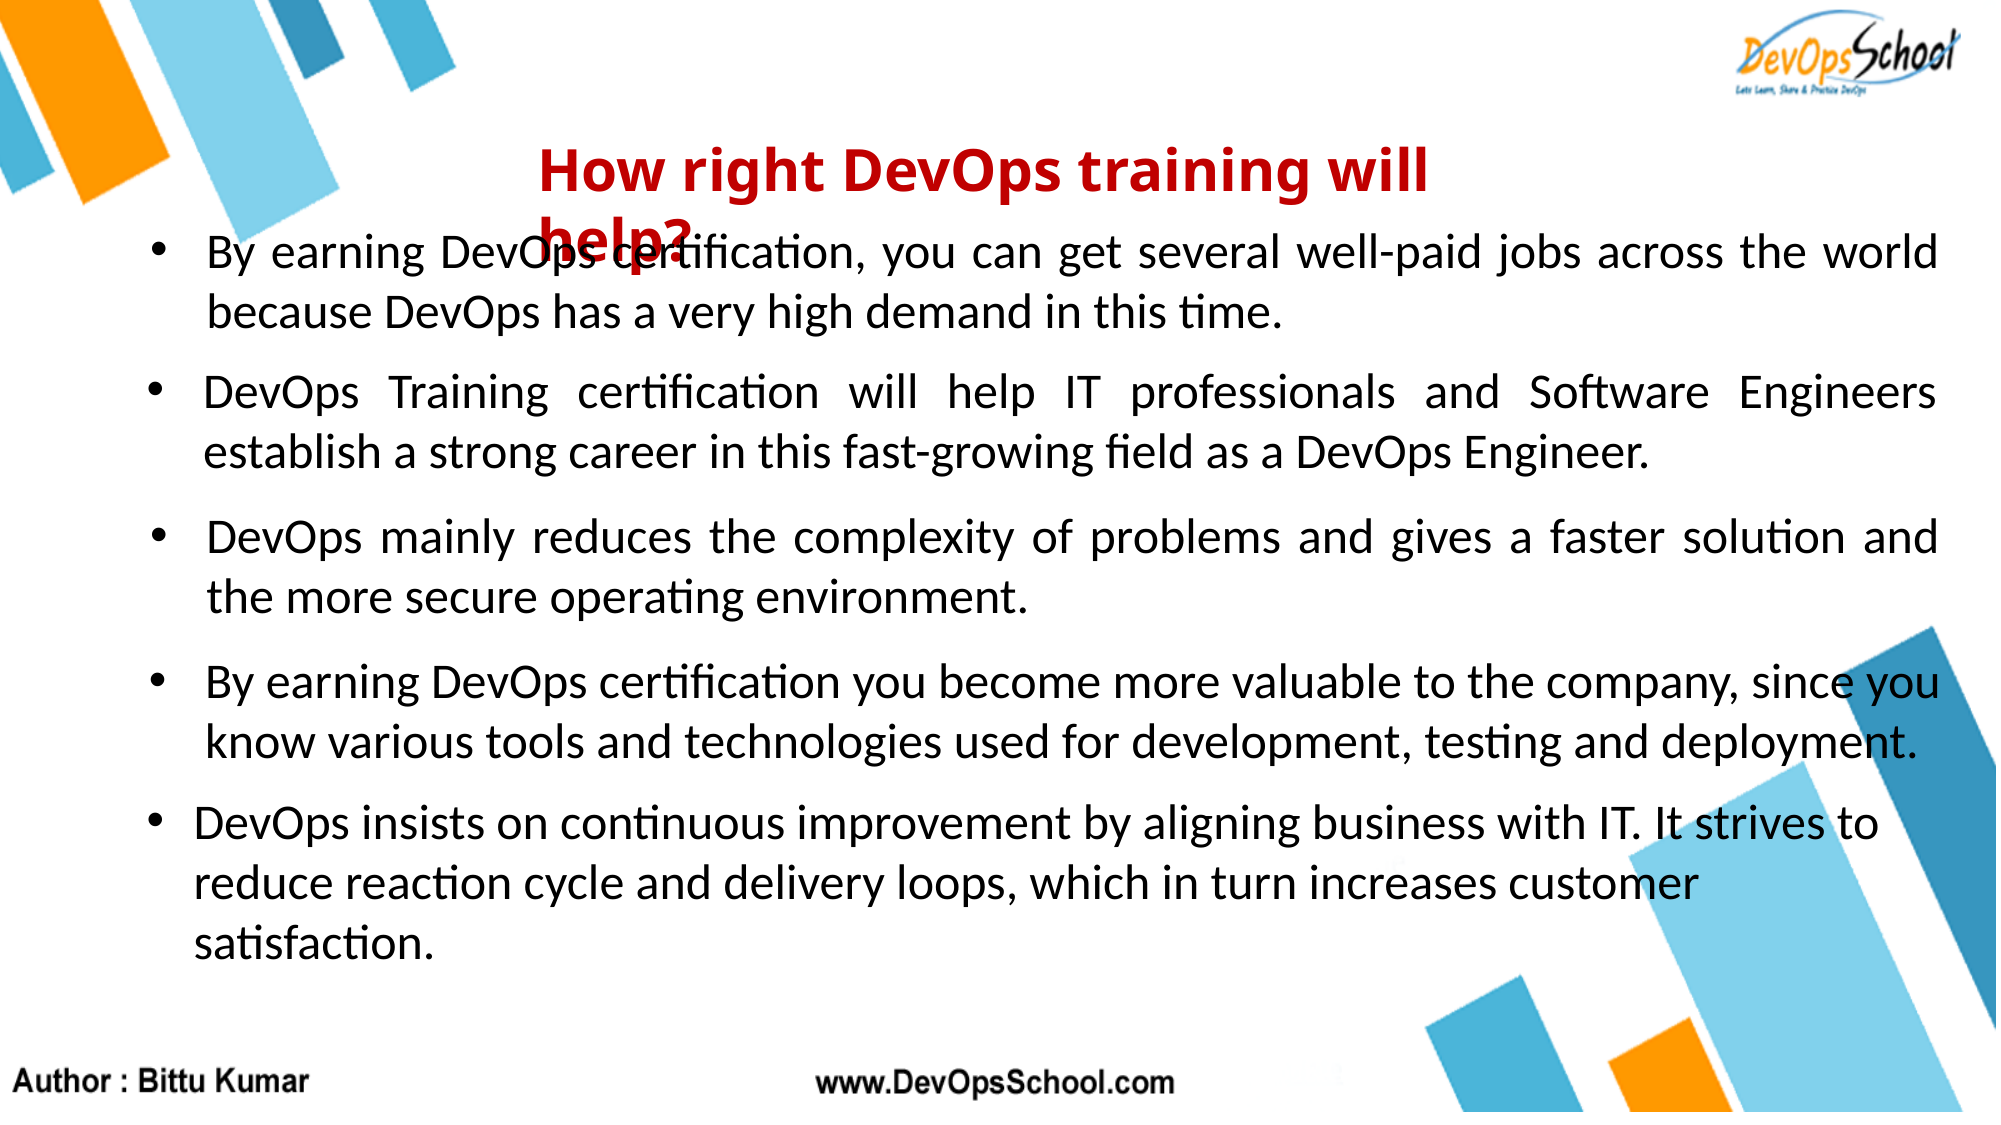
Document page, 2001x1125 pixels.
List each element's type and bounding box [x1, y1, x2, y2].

picture [0, 0, 1996, 1112]
text_box [1996, 641, 2000, 822]
